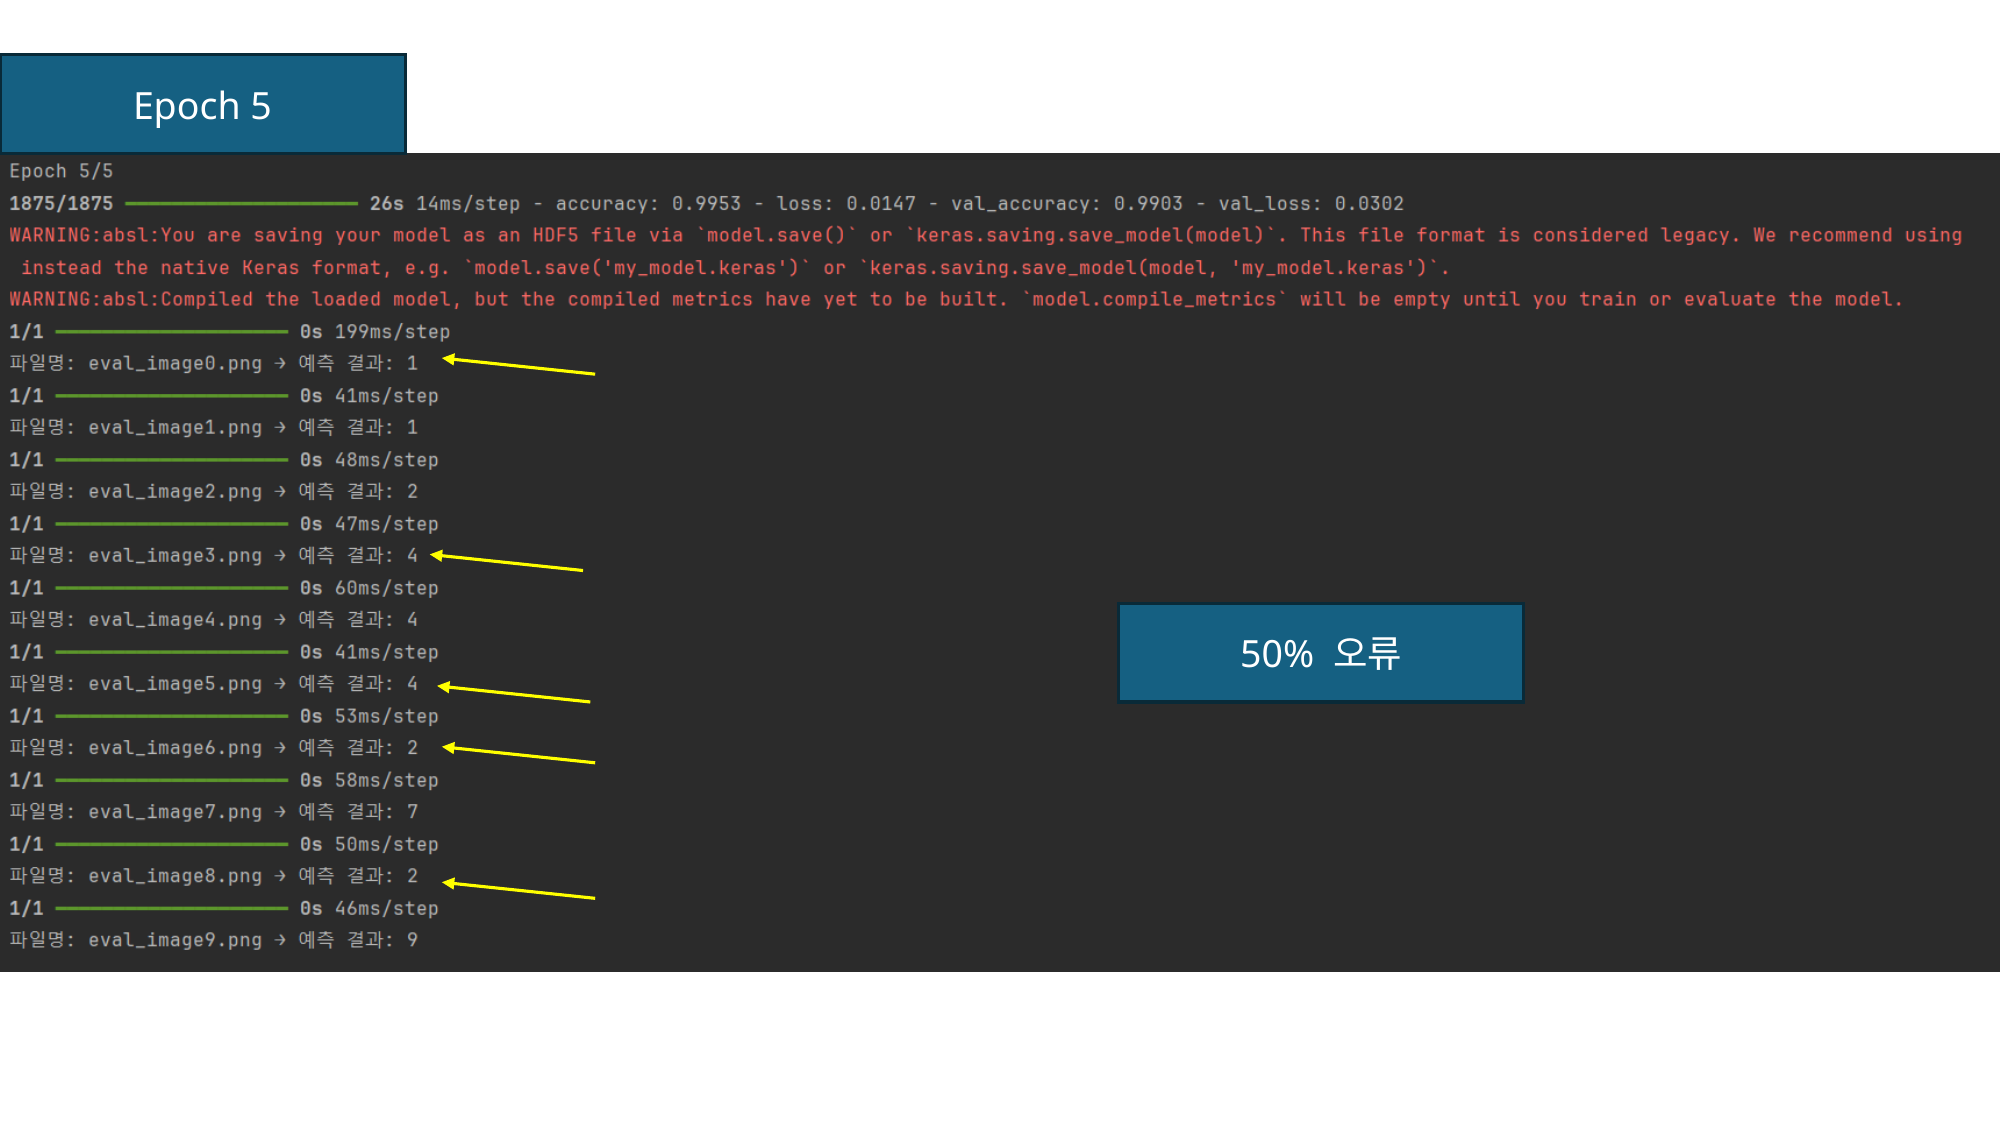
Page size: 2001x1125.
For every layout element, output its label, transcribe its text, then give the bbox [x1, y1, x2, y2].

picture [0, 153, 2000, 972]
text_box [441, 881, 596, 899]
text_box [441, 357, 596, 375]
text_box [436, 685, 591, 703]
text_box Epoch 5 [0, 53, 407, 153]
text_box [441, 746, 596, 764]
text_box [429, 553, 584, 572]
